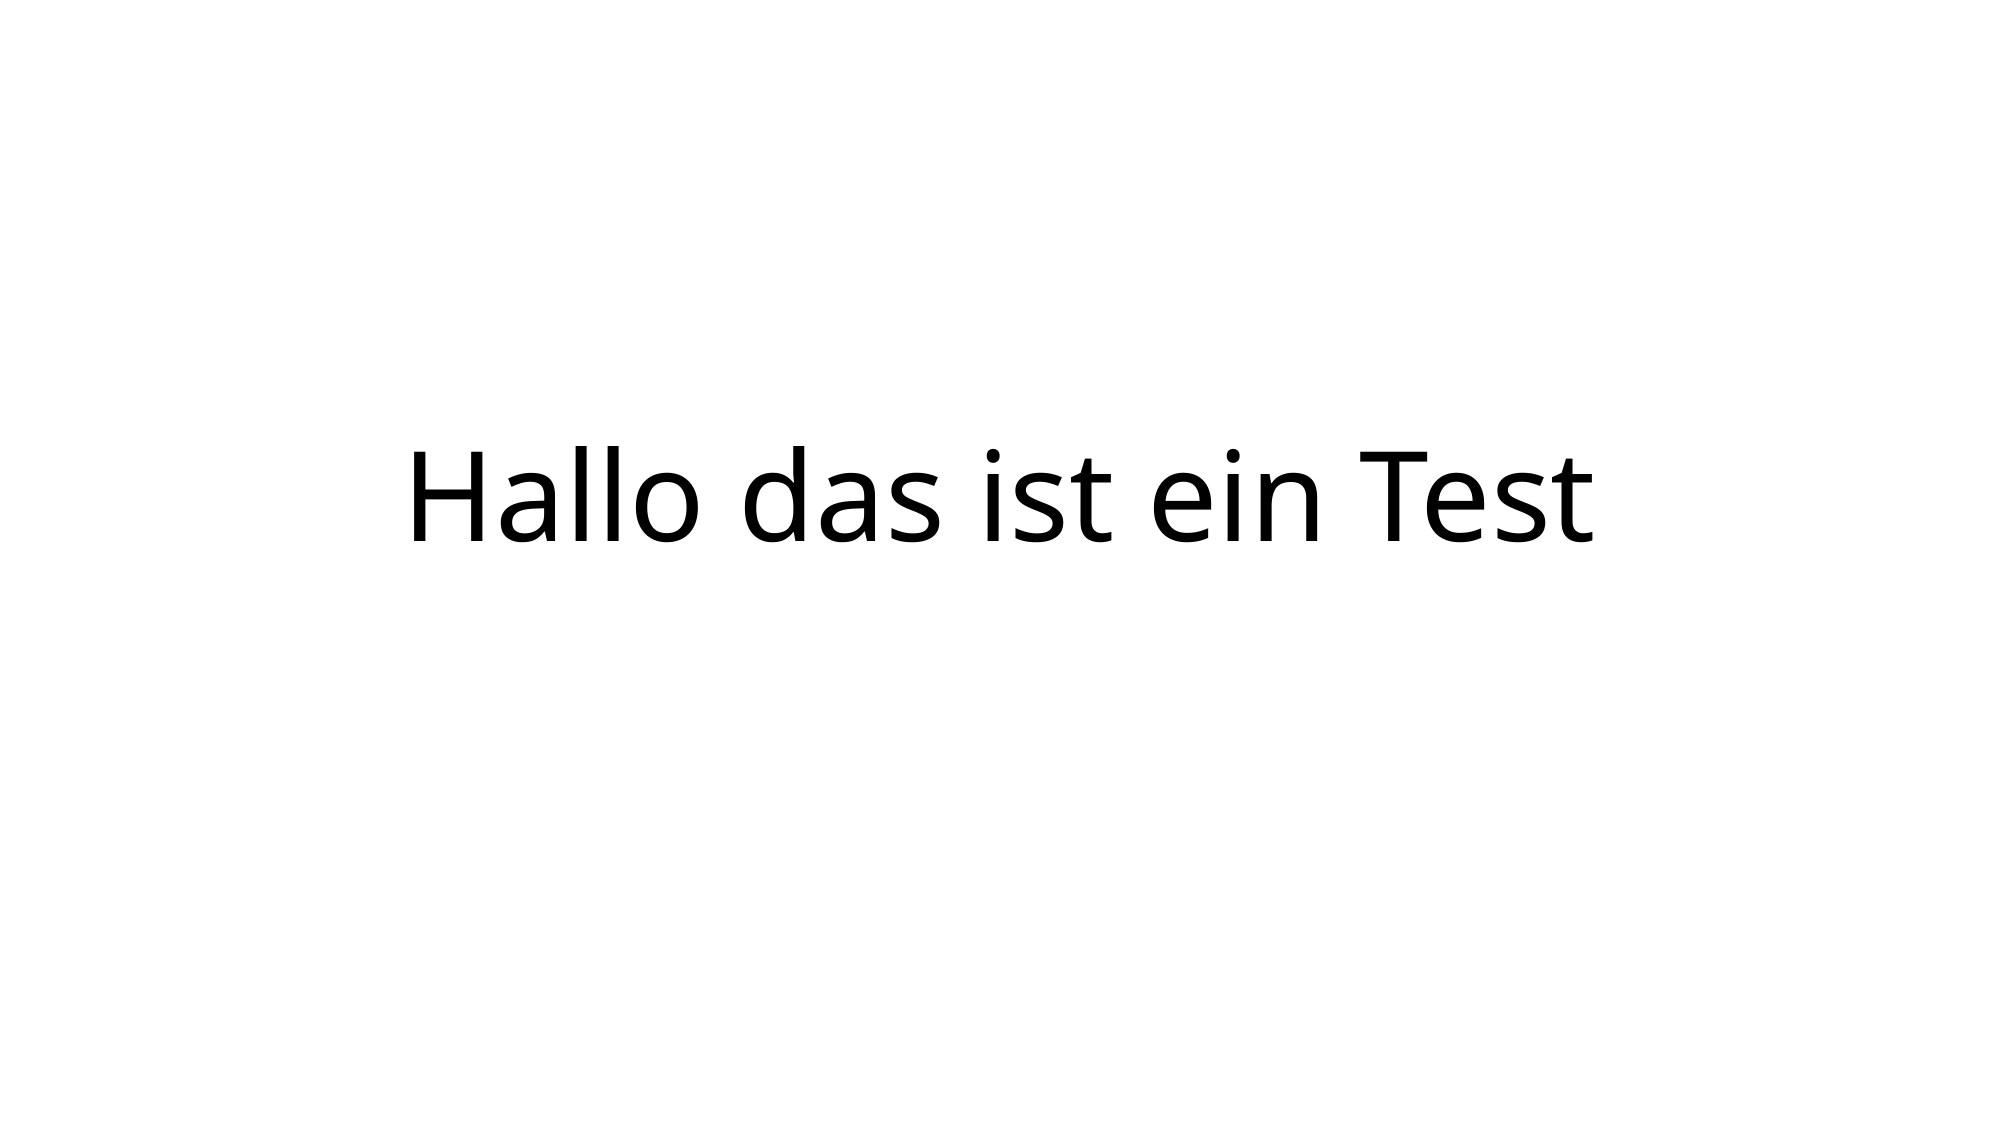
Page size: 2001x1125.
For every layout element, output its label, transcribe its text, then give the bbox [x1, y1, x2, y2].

title Hallo das ist ein Test [249, 184, 1750, 576]
